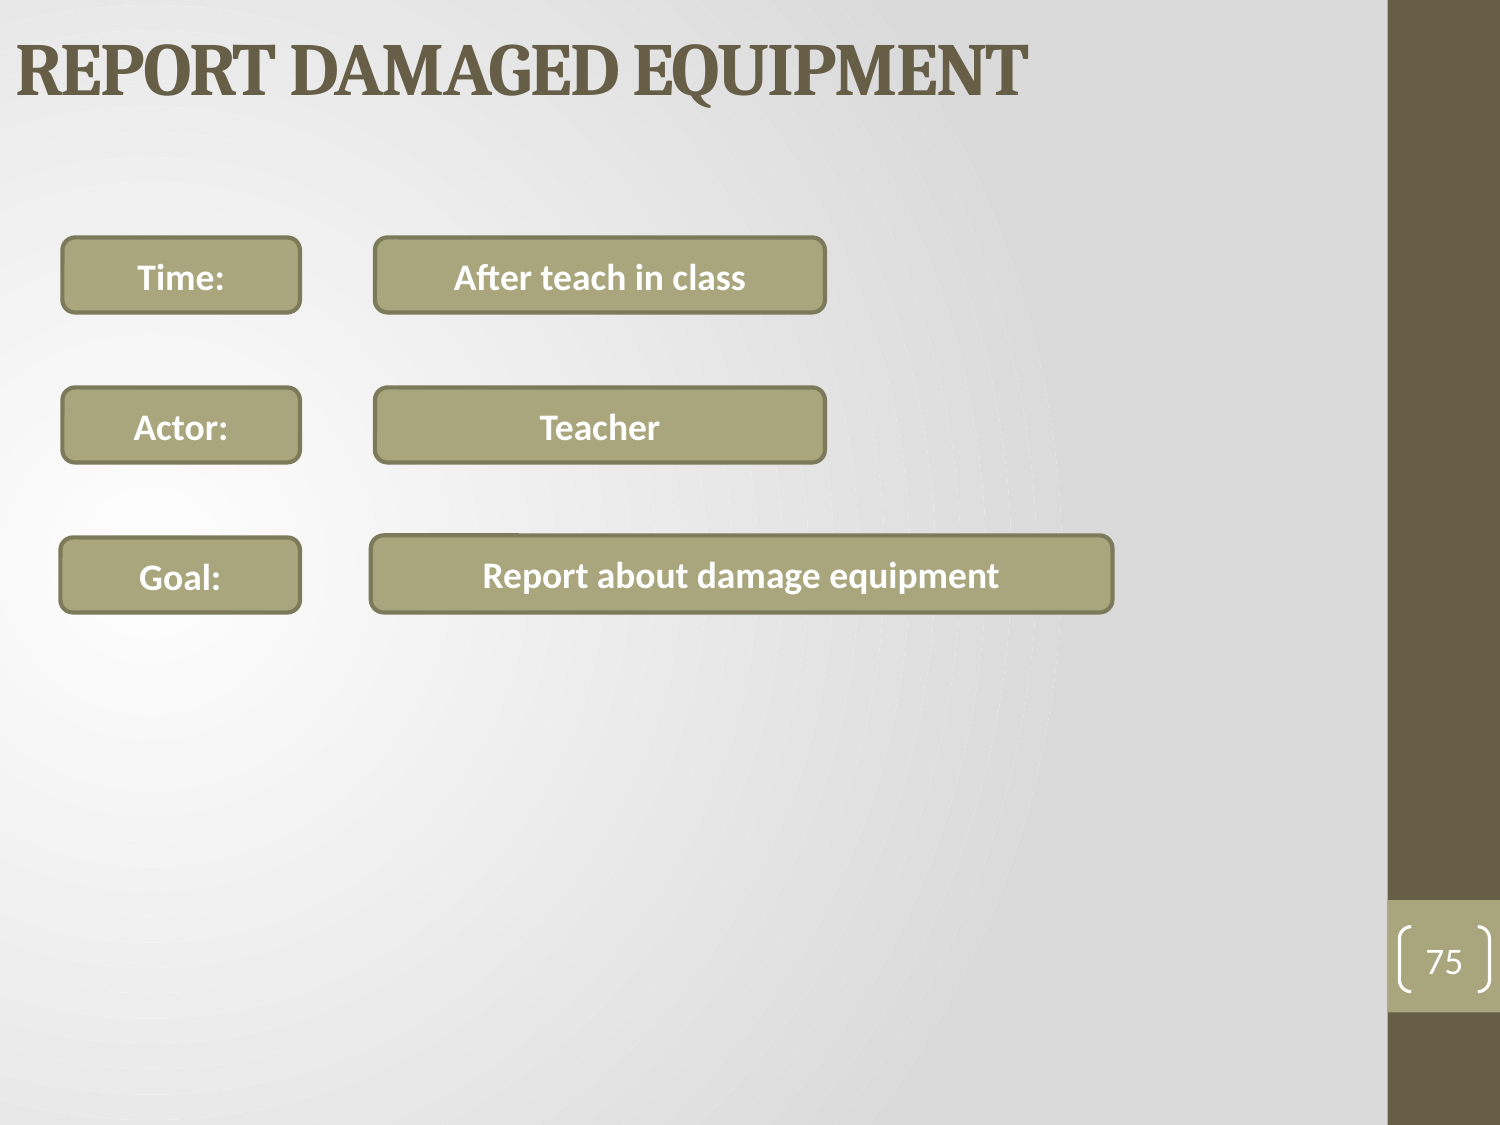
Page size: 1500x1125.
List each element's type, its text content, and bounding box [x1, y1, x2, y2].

text_box After teach in class [372, 235, 828, 315]
text_box Teacher [372, 385, 828, 465]
text_box Goal: [58, 535, 303, 615]
text_box Report about damage equipment [368, 533, 1115, 615]
text_box Actor: [60, 385, 303, 465]
slide_number 75 [1397, 925, 1492, 994]
text_box REPORT DAMAGED EQUIPMENT [0, 0, 1150, 132]
text_box Time: [60, 235, 303, 315]
